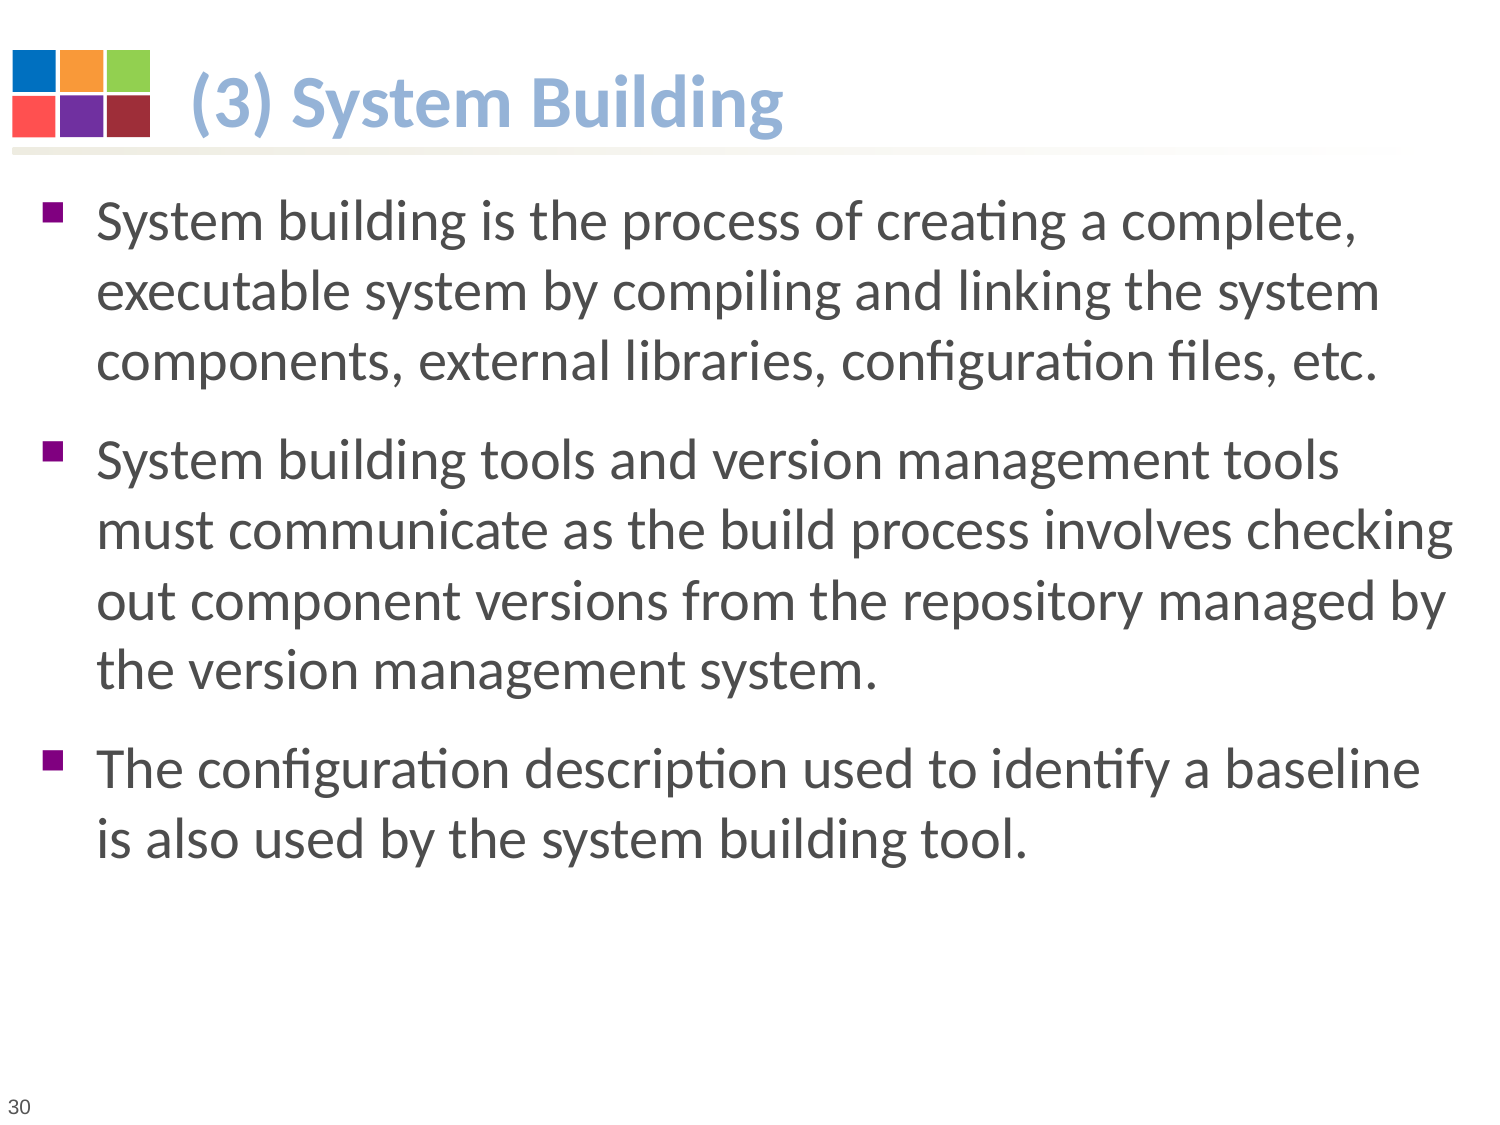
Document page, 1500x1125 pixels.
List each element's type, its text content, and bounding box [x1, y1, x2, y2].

list System building is the process of creating a complete, executable system by compiling and linking the system components, external libraries, configuration files, etc. System building tools and version management tools must communicate as the build process involves checking out component versions from the repository managed by the version management system. The configuration description used to identify a baseline is also used by the system building tool. [24, 174, 1475, 1088]
title (3) System Building [174, 47, 1475, 150]
